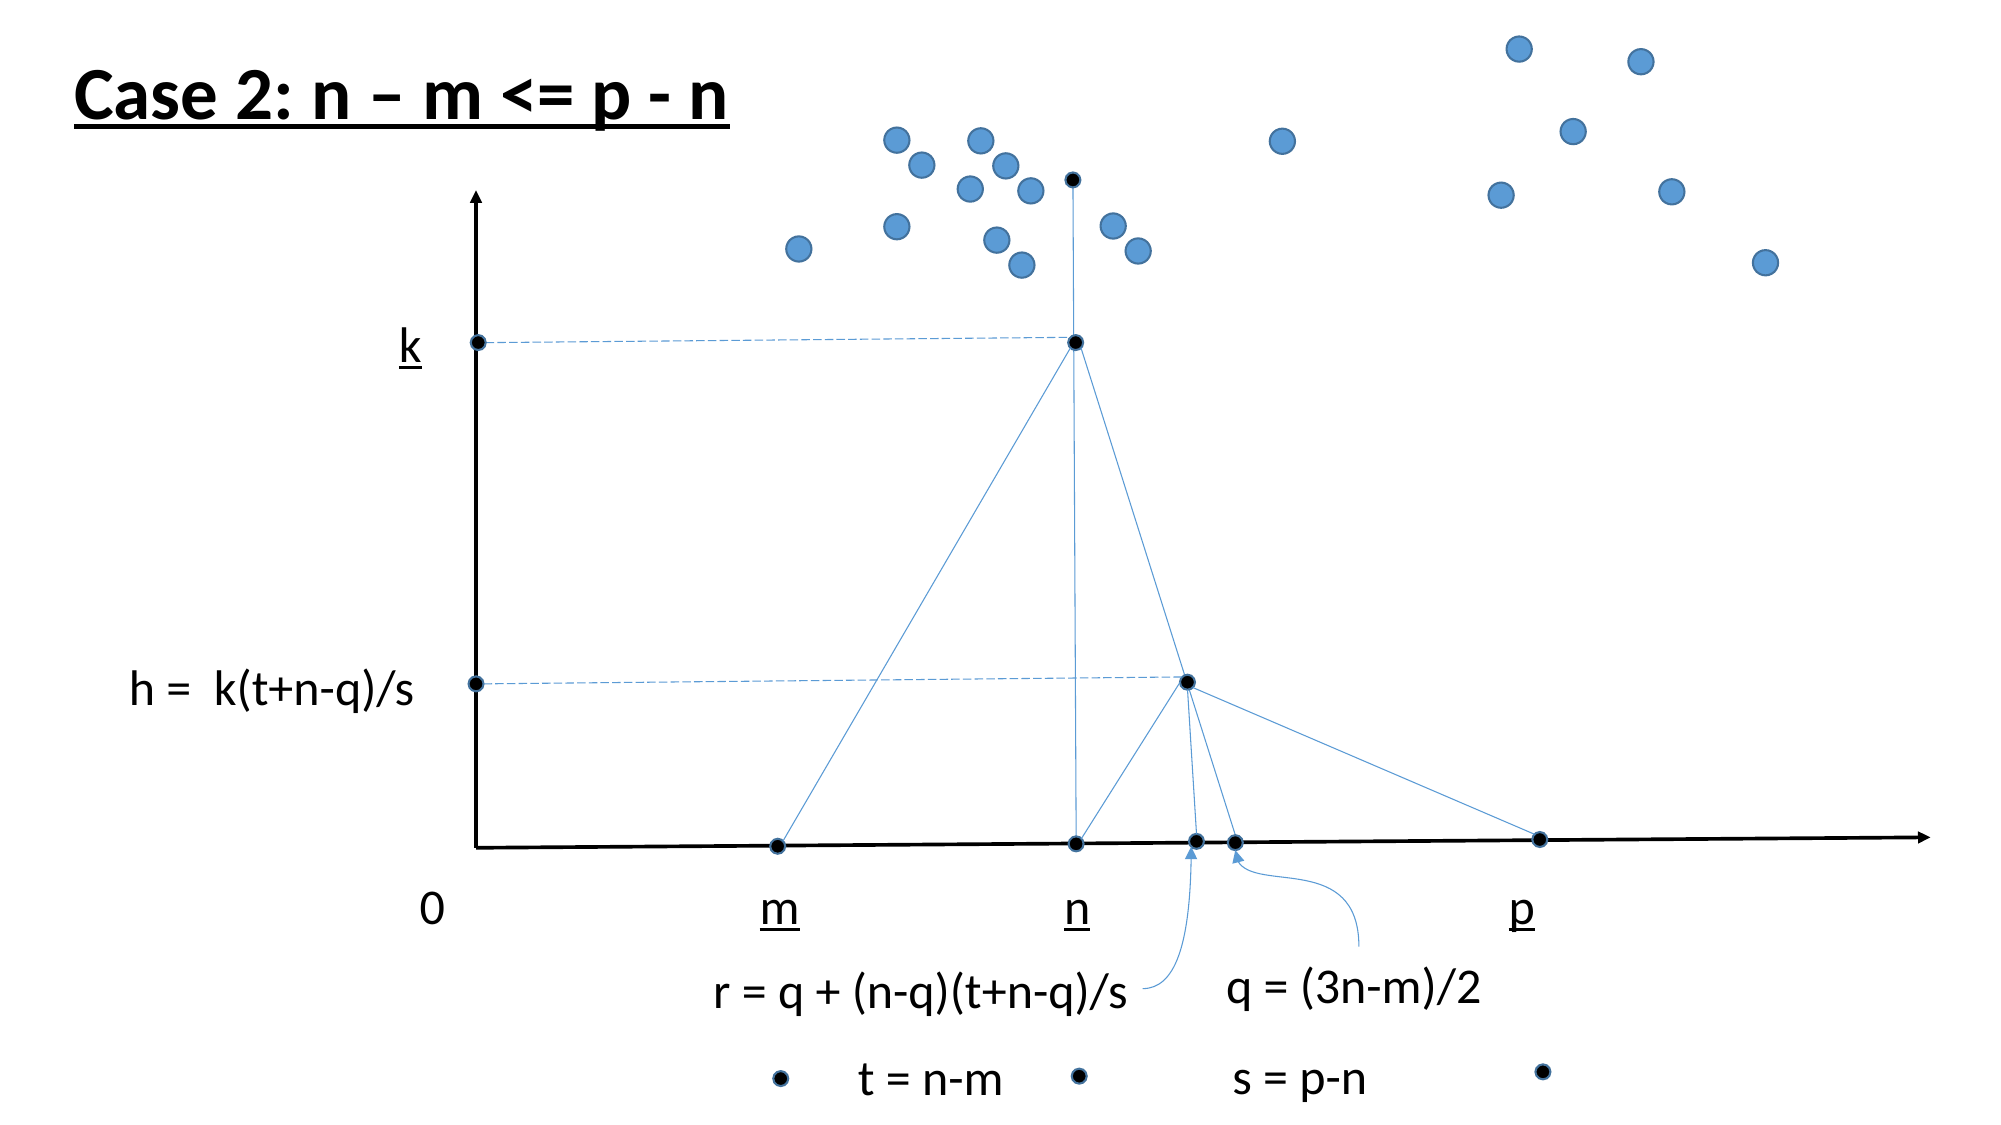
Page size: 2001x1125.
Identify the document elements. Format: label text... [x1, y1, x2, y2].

text_box [908, 151, 936, 179]
text_box [1534, 1063, 1552, 1081]
text_box [1099, 212, 1127, 240]
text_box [1072, 684, 1077, 837]
text_box r = q + (n-q)(t+n-q)/s [691, 951, 1143, 1026]
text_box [1081, 347, 1236, 836]
text_box k [369, 304, 451, 380]
text_box [883, 213, 911, 241]
text_box [467, 675, 476, 693]
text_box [477, 837, 1248, 848]
text_box p [1481, 867, 1562, 942]
text_box [883, 126, 911, 154]
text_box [1346, 837, 1931, 848]
text_box [1627, 48, 1655, 76]
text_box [783, 347, 1071, 676]
text_box t = n-m [818, 1038, 1019, 1114]
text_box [483, 676, 1183, 684]
text_box [1070, 1067, 1088, 1085]
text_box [1072, 187, 1077, 676]
text_box [1559, 117, 1587, 146]
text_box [1077, 337, 1514, 343]
text_box [1658, 178, 1686, 206]
text_box 0 [404, 867, 486, 942]
text_box [1487, 181, 1515, 209]
text_box [1068, 848, 1084, 853]
text_box [785, 235, 813, 263]
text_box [1187, 689, 1197, 834]
text_box [1064, 171, 1082, 189]
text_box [485, 337, 1072, 343]
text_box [1081, 684, 1181, 839]
text_box n [1036, 867, 1118, 942]
text_box [1531, 830, 1548, 837]
text_box [769, 848, 786, 855]
text_box m [744, 867, 826, 942]
text_box [772, 1070, 790, 1088]
text_box [967, 127, 995, 155]
text_box [1505, 35, 1533, 63]
text_box [1124, 237, 1152, 265]
text_box [983, 226, 1011, 254]
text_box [1248, 836, 1346, 961]
text_box s = p-n [1182, 1036, 1383, 1112]
text_box [1067, 343, 1072, 351]
text_box q = (3n-m)/2 [1211, 946, 1507, 1022]
text_box [1751, 249, 1780, 277]
text_box [477, 675, 485, 693]
text_box [477, 334, 487, 352]
text_box [992, 152, 1020, 180]
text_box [1142, 846, 1192, 990]
text_box [1268, 127, 1297, 155]
text_box [1017, 177, 1045, 205]
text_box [1192, 687, 1535, 835]
text_box [956, 175, 984, 203]
text_box [469, 334, 476, 351]
text_box [1008, 251, 1036, 279]
text_box [1077, 343, 1085, 351]
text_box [783, 684, 1071, 841]
text_box Case 2: n – m <= p - n [59, 37, 1056, 142]
text_box h = k(t+n-q)/s [59, 648, 452, 723]
